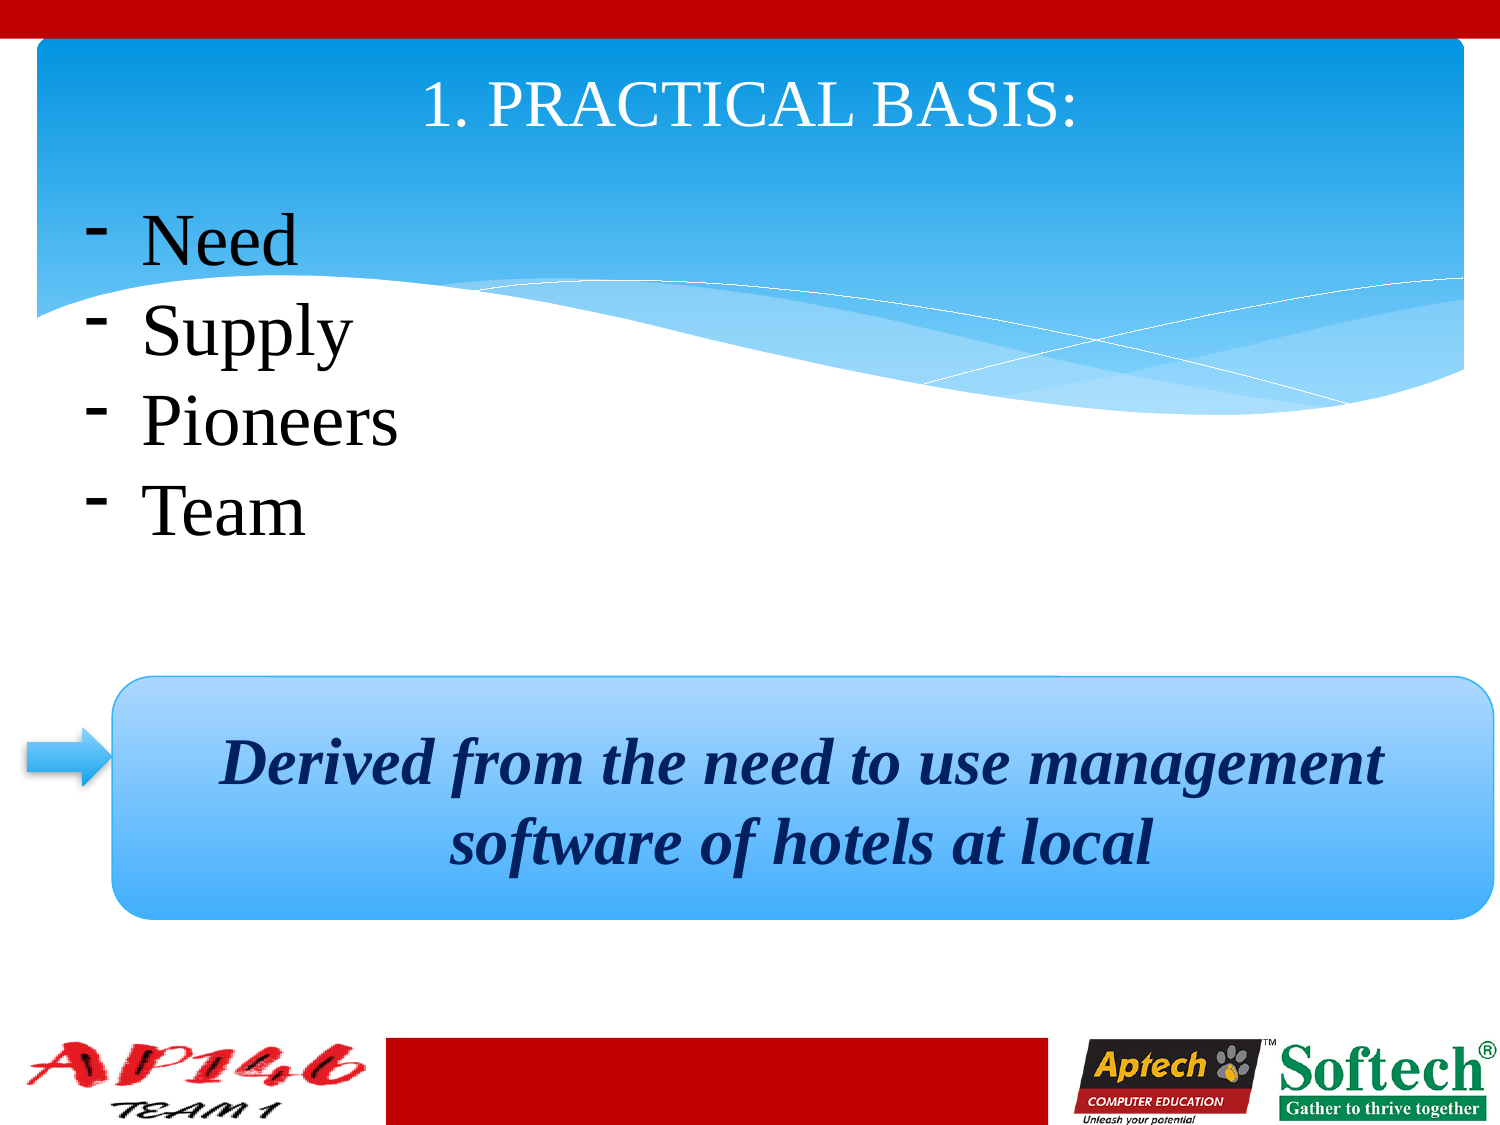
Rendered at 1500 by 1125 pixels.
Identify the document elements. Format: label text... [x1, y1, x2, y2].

text_box [27, 727, 111, 787]
picture [0, 1037, 386, 1125]
text_box Need Supply Pioneers Team [70, 182, 1420, 558]
title 1. PRACTICAL BASIS: [0, 49, 1500, 150]
text_box Derived from the need to use management software of hotels at local [111, 675, 1495, 920]
picture [1072, 1037, 1500, 1125]
